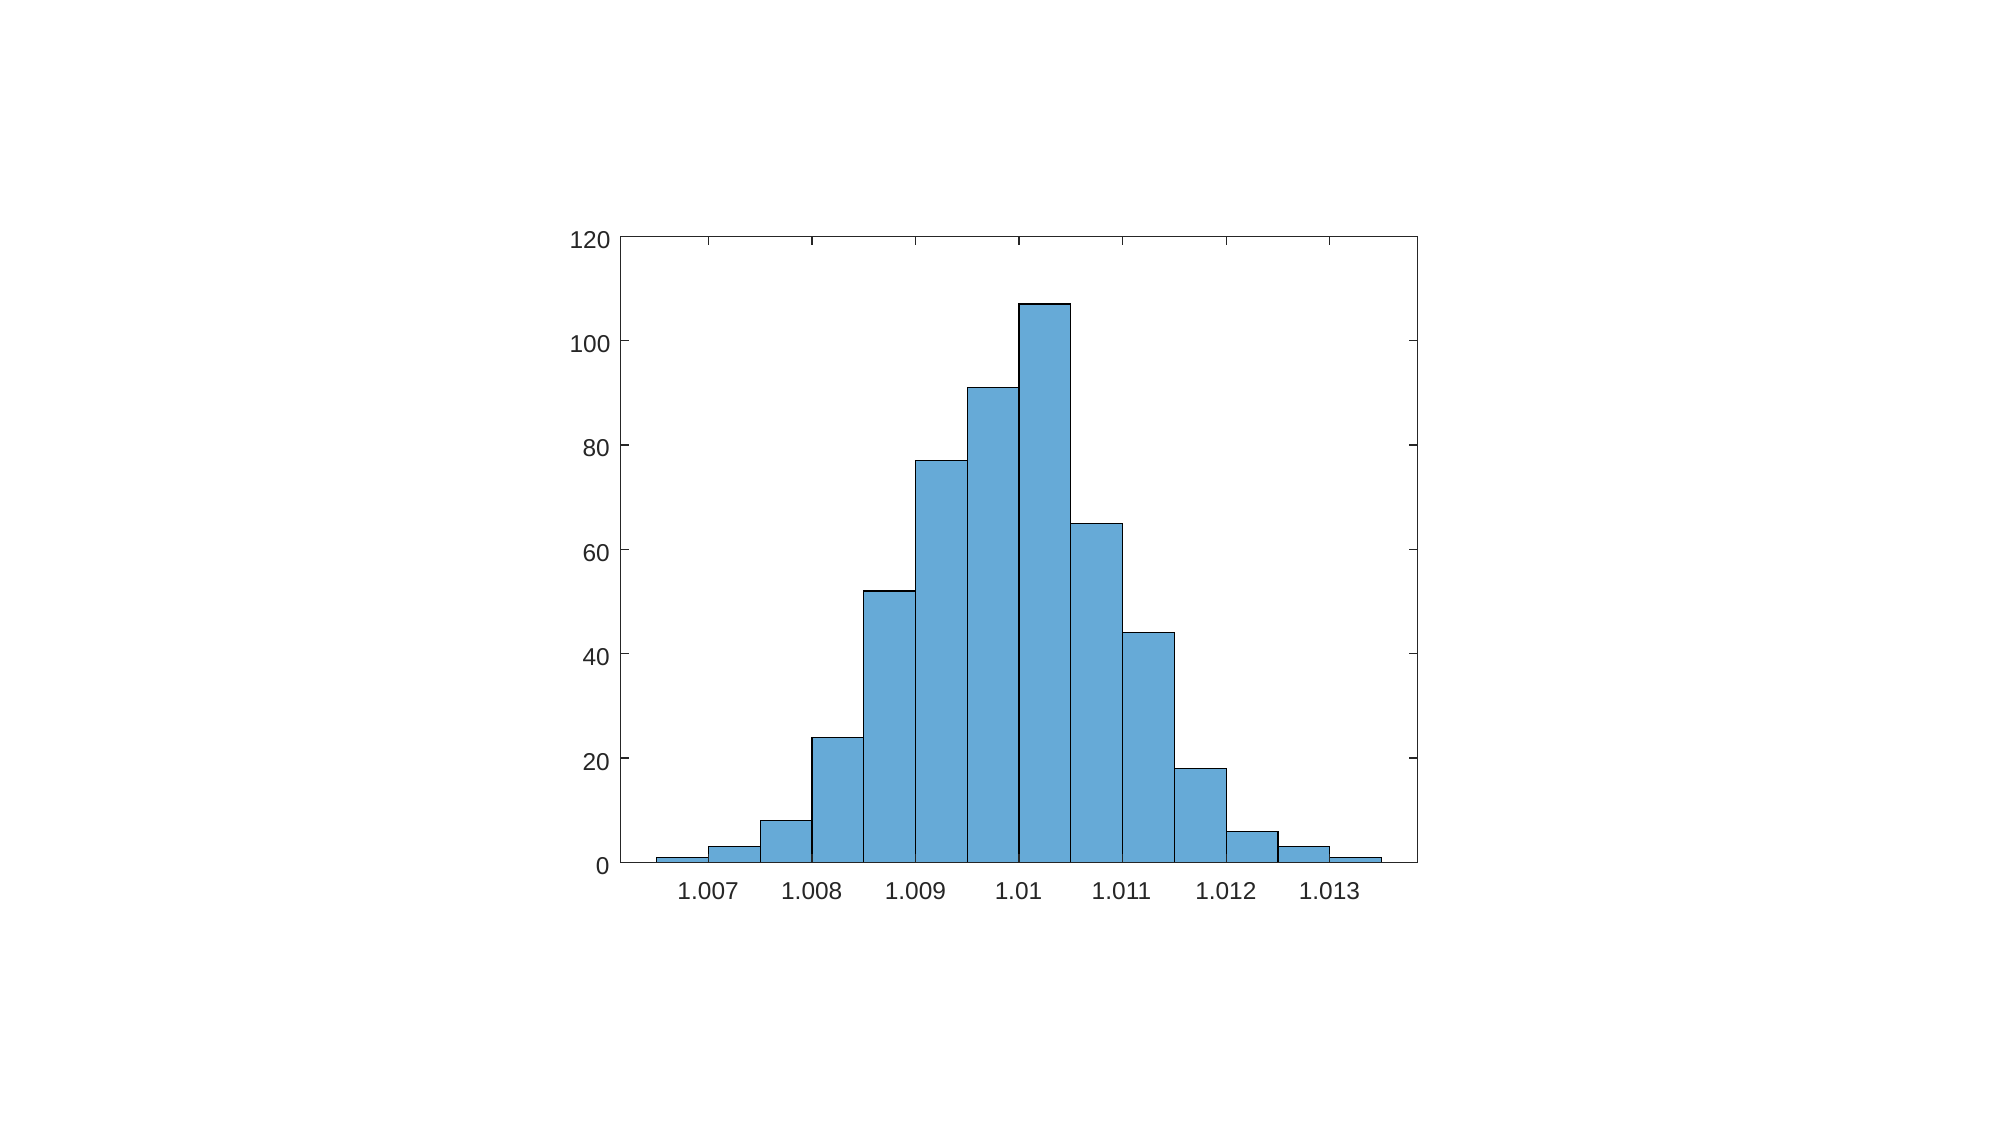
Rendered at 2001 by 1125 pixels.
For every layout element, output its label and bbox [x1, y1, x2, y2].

picture [486, 179, 1514, 946]
